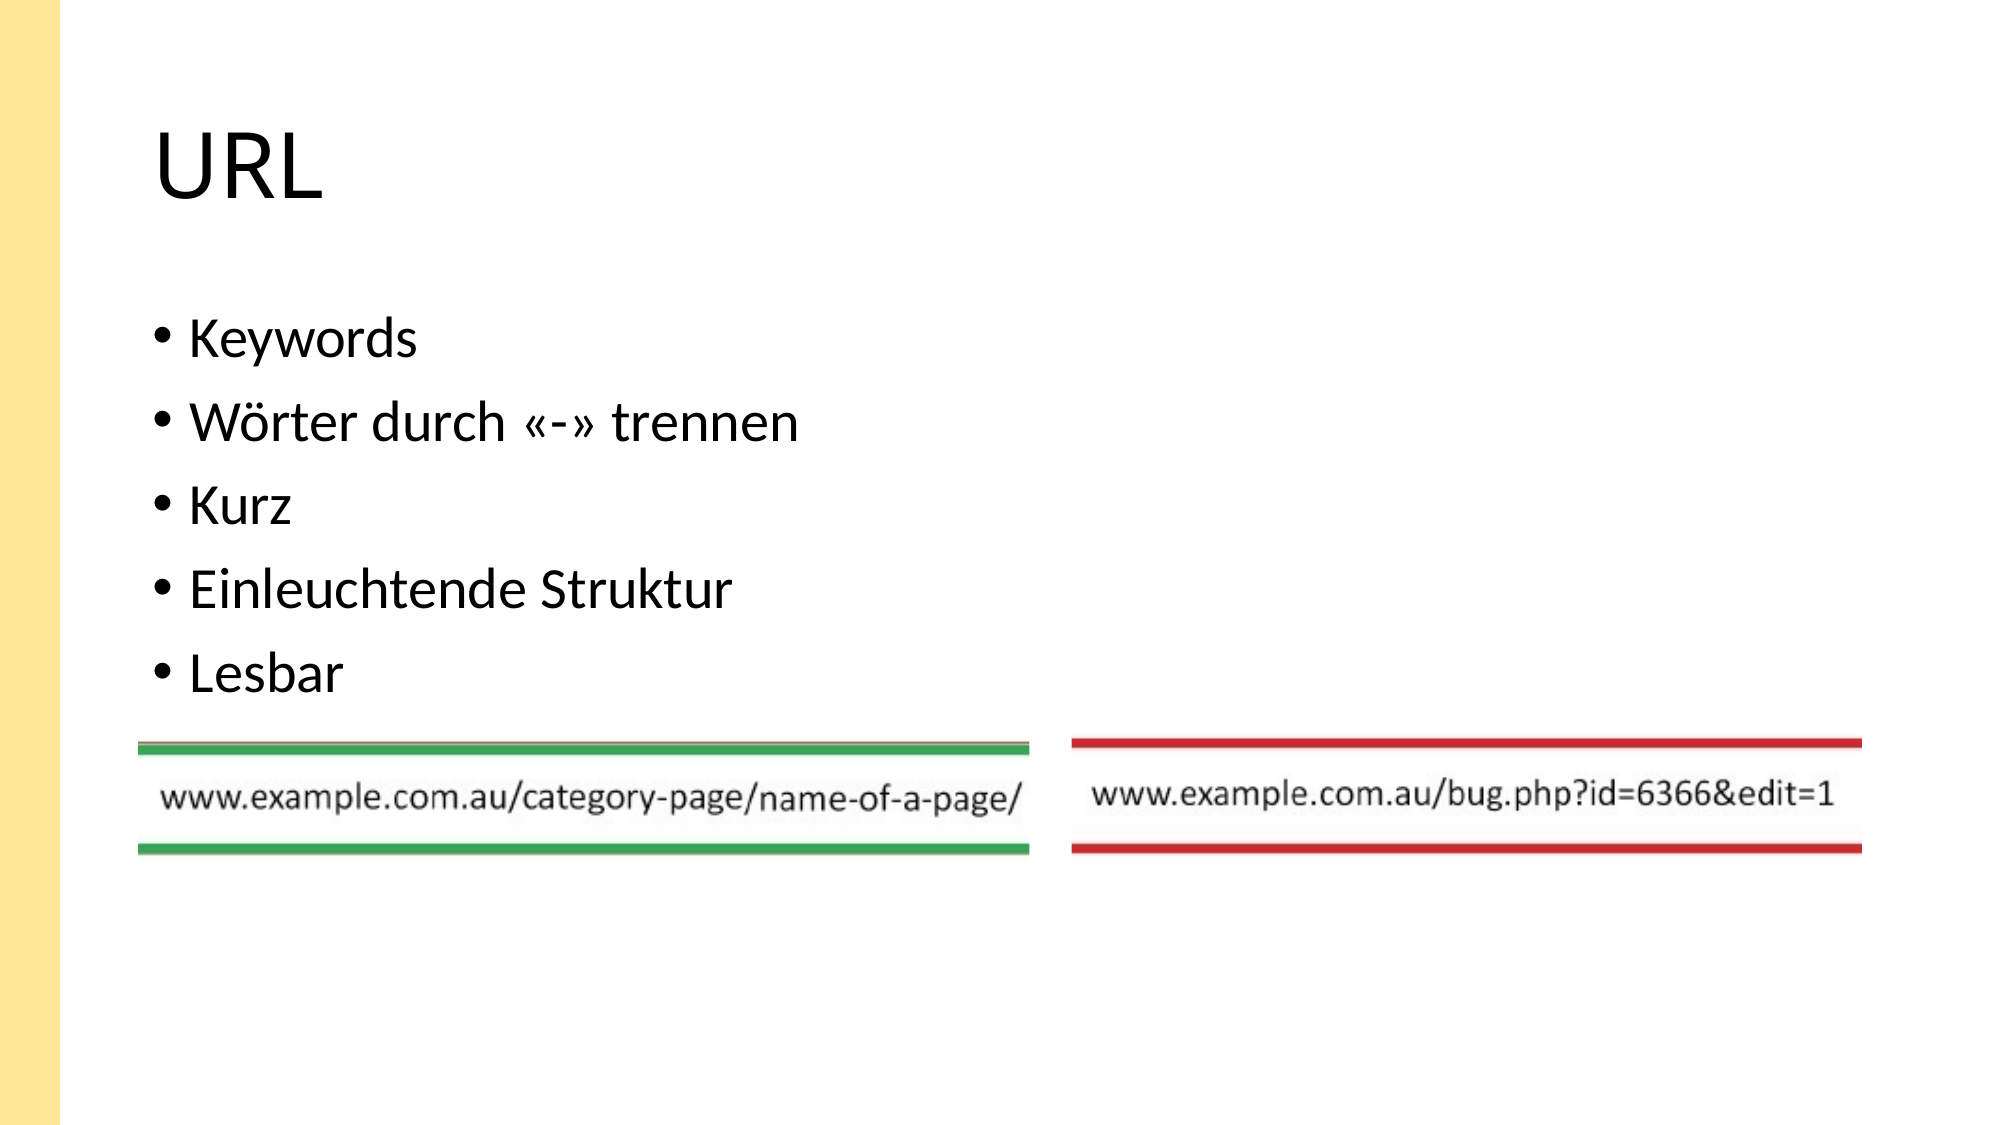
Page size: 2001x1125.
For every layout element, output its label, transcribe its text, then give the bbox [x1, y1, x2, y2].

list Keywords Wörter durch «-» trennen Kurz Einleuchtende Struktur Lesbar [137, 299, 1863, 1014]
picture [137, 732, 1030, 861]
picture [1071, 732, 1862, 861]
text_box [0, 0, 60, 1125]
title URL [137, 59, 1863, 278]
